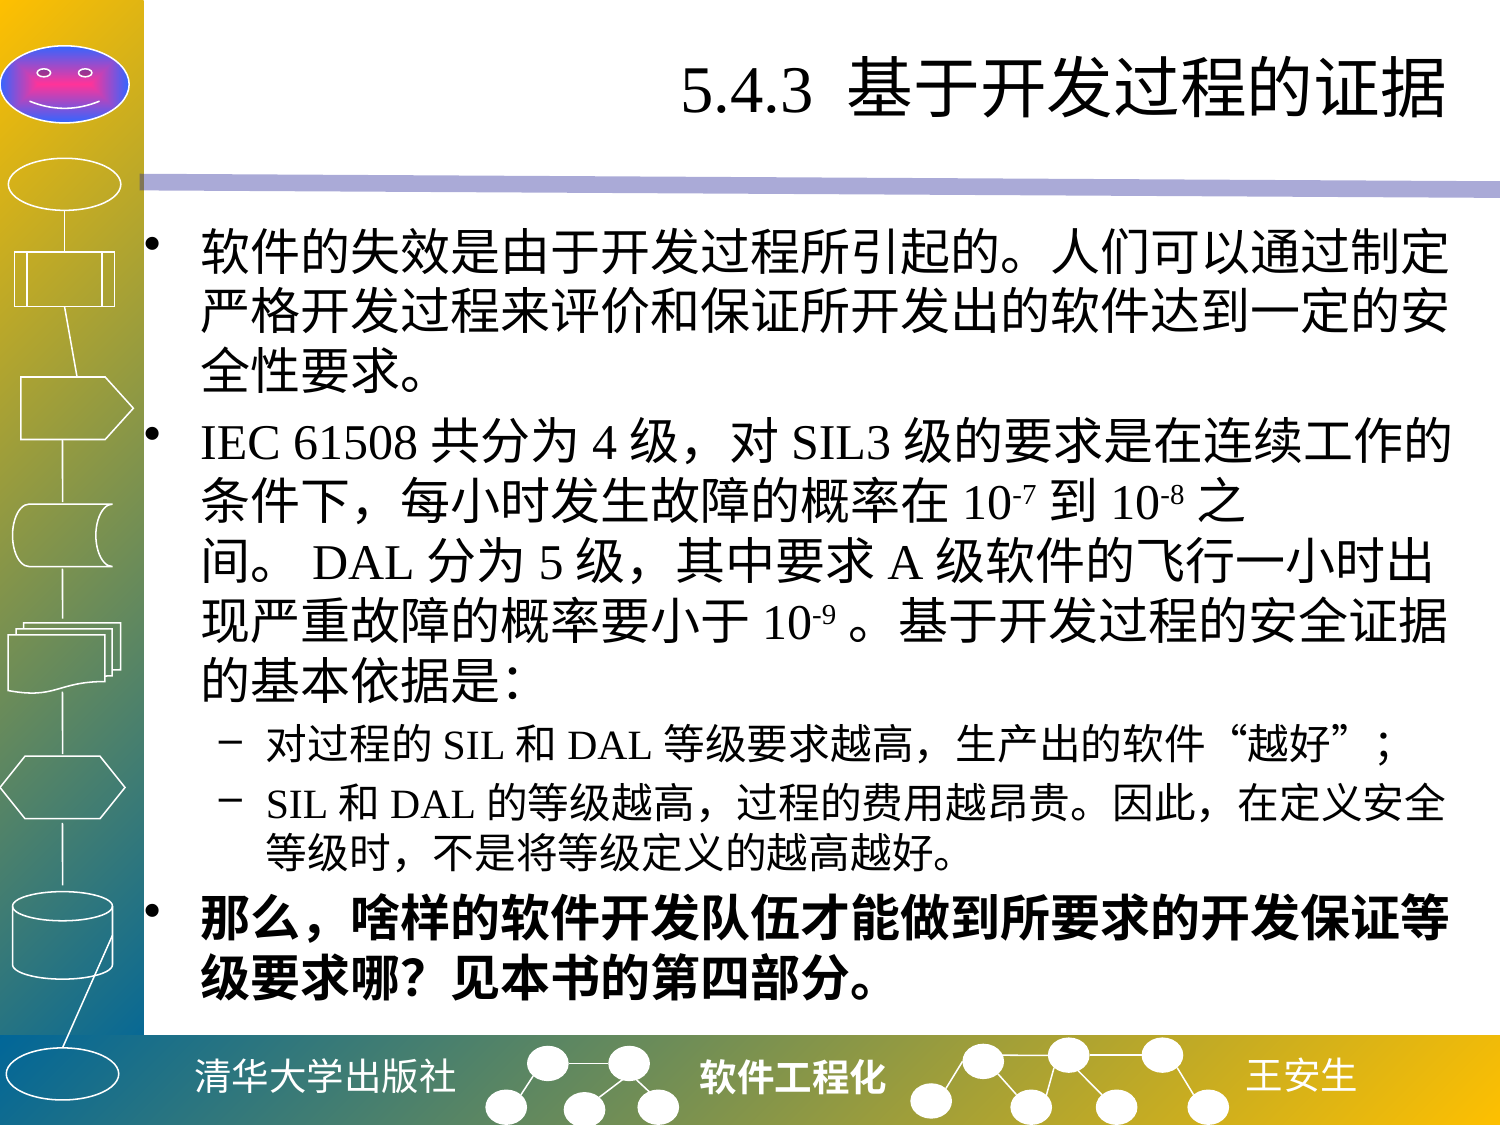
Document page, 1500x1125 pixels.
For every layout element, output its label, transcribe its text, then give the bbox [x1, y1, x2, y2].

list 软件的失效是由于开发过程所引起的。人们可以通过制定严格开发过程来评价和保证所开发出的软件达到一定的安全性要求。 IEC 61508共分为4级，对SIL3级的要求是在连续工作的条件下，每小时发生故障的概率在10-7到10-8之间。DAL分为5级，其中要求A级软件的飞行一小时出现严重故障的概率要小于10-9。基于开发过程的安全证据的基本依据是： 对过程的SIL和DAL等级要求越高，生产出的软件“越好”； SIL和DAL的等级越高，过程的费用越昂贵。因此，在定义安全等级时，不是将等级定义的越高越好。 那么，啥样的软件开发队伍才能做到所要求的开发保证等级要求哪？见本书的第四部分。 [128, 212, 1476, 1038]
title 5.4.3 基于开发过程的证据 [187, 24, 1463, 147]
